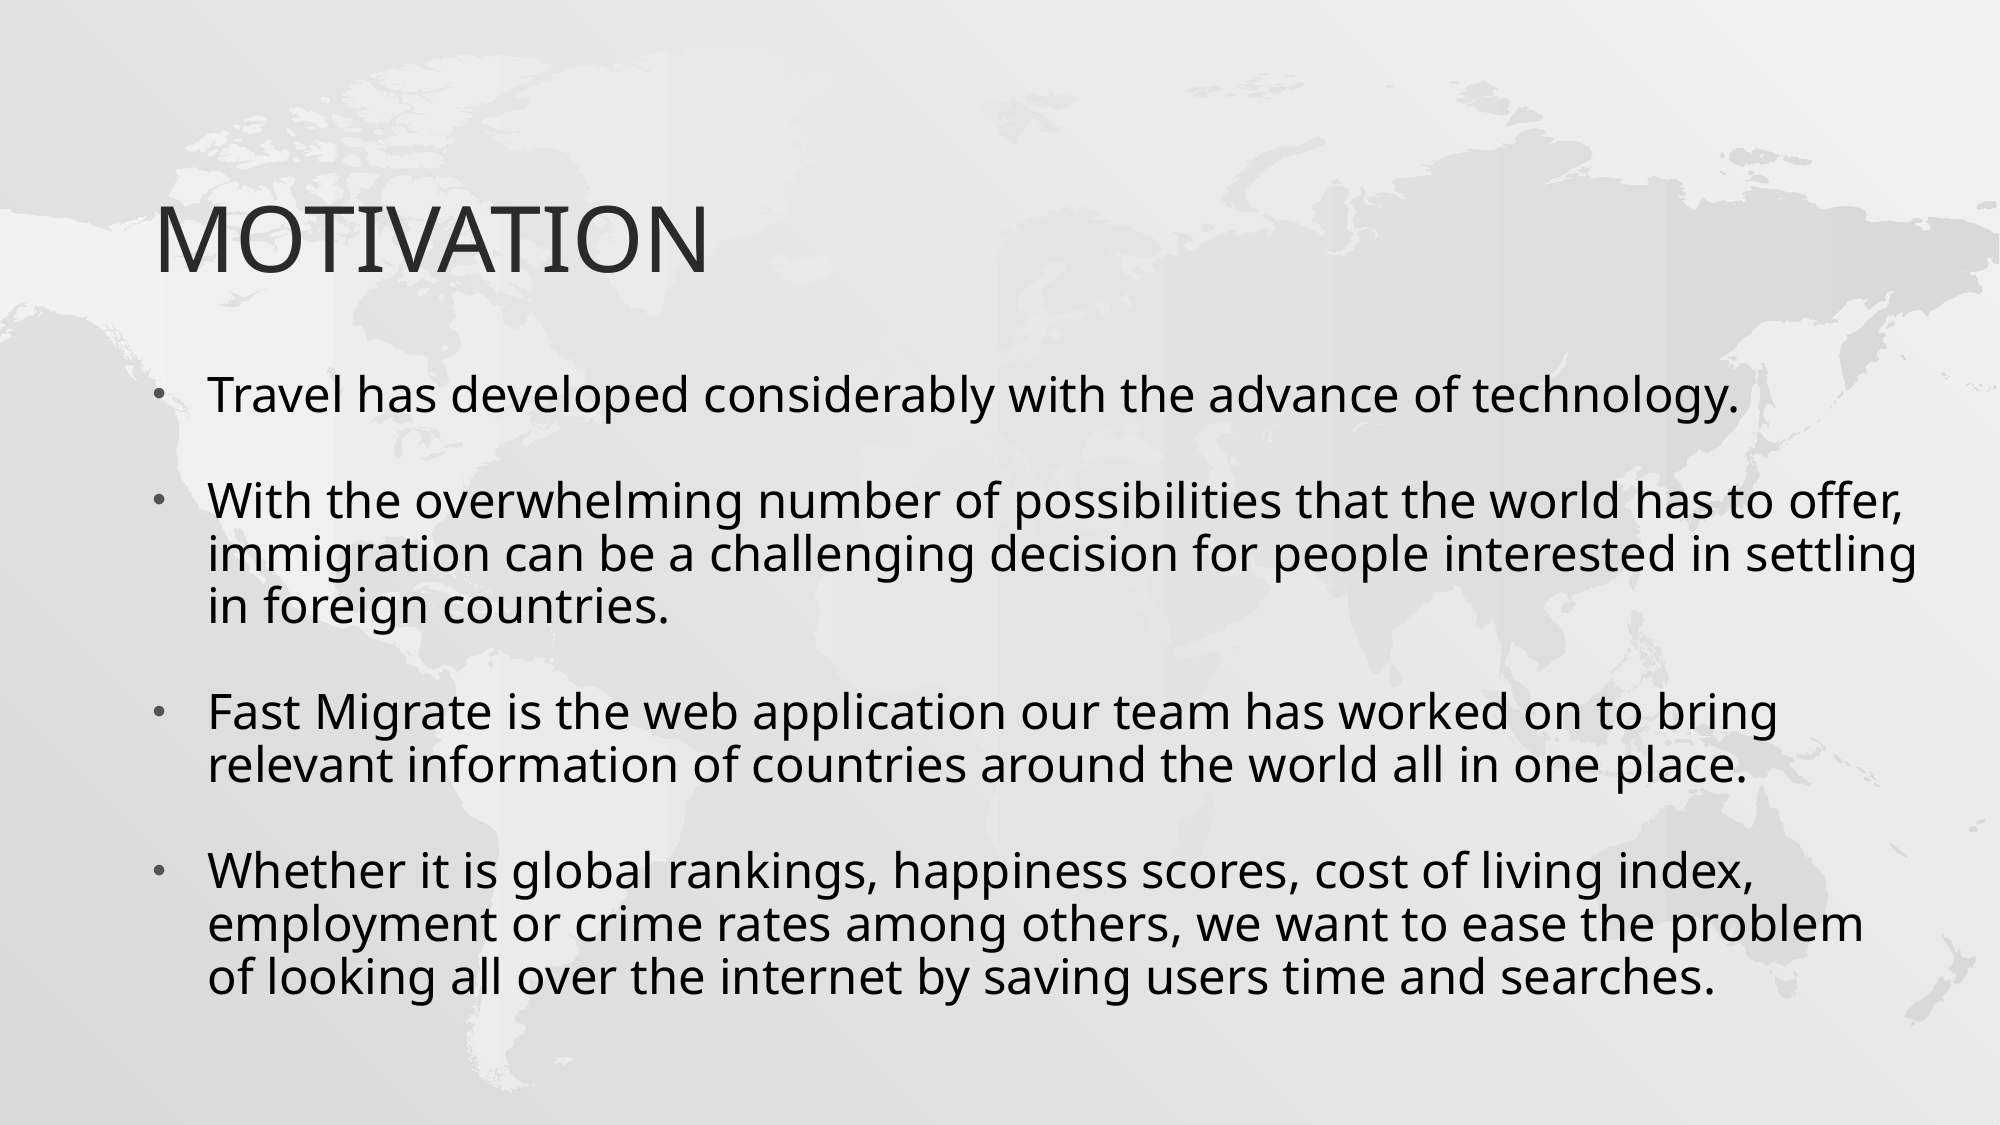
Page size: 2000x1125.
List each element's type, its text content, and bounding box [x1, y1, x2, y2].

subtitle Travel has developed considerably with the advance of technology. With the overwhelming number of possibilities that the world has to offer, immigration can be a challenging decision for people interested in settling in foreign countries. Fast Migrate is the web application our team has worked on to bring relevant information of countries around the world all in one place. Whether it is global rankings, happiness scores, cost of living index, employment or crime rates among others, we want to ease the problem of looking all over the internet by saving users time and searches. [137, 362, 1938, 1013]
title motivation [137, 62, 1338, 300]
